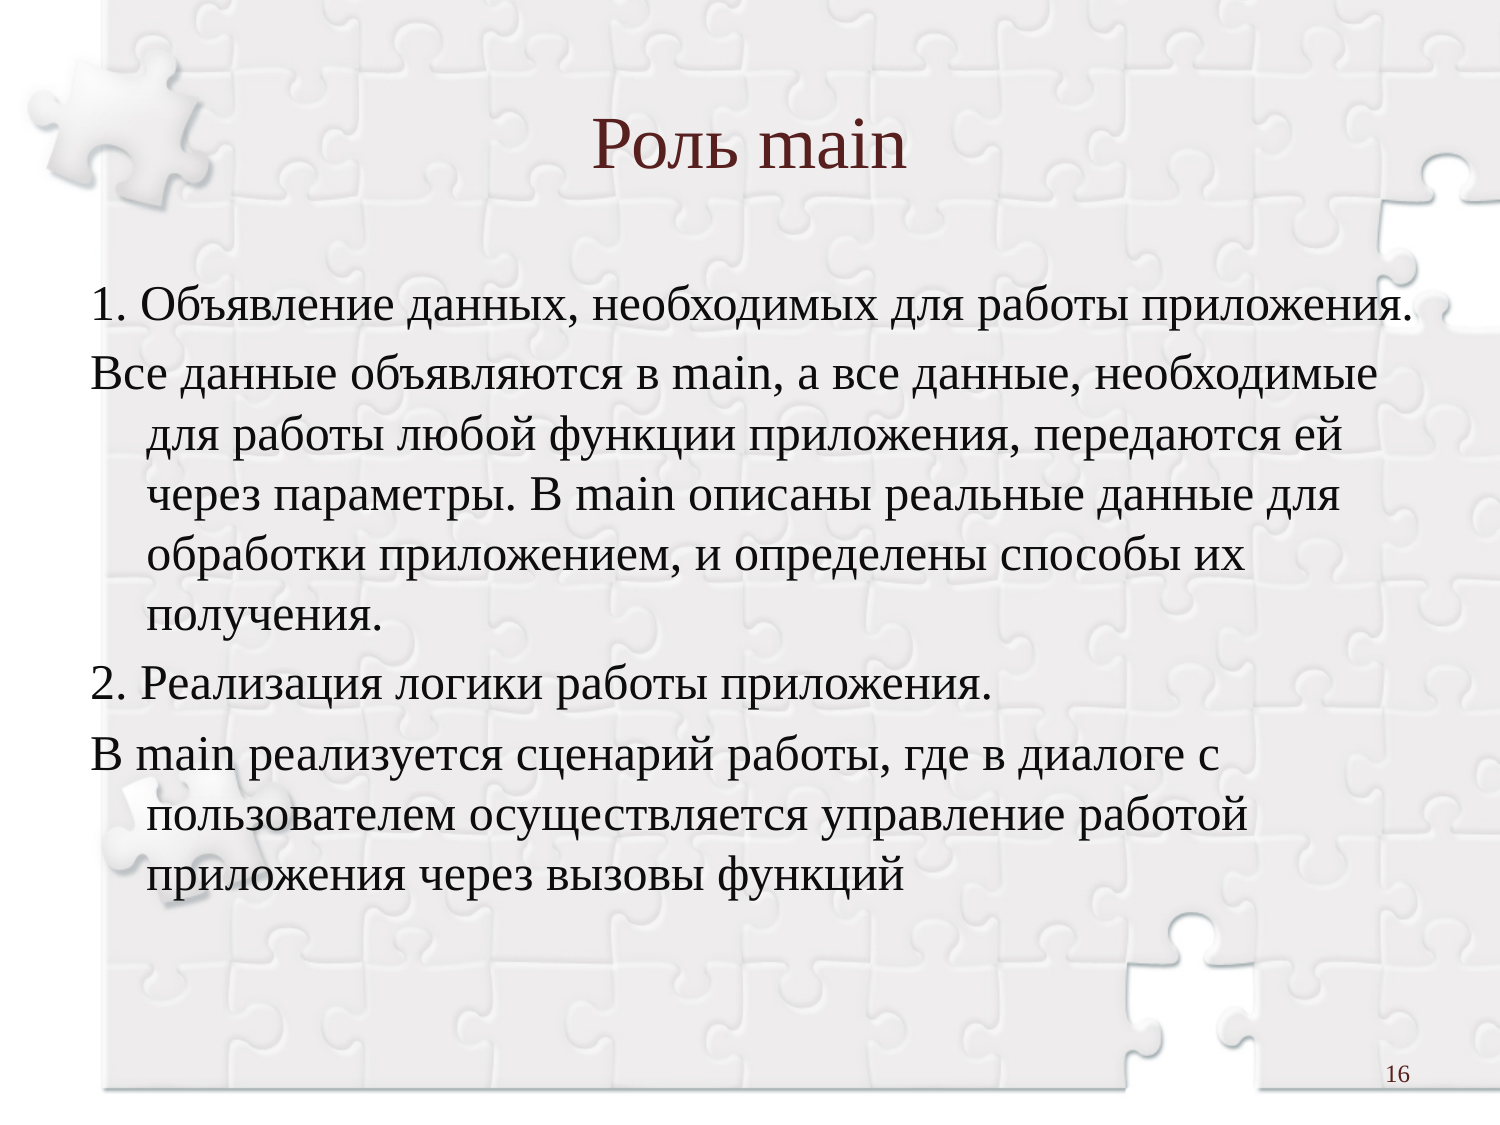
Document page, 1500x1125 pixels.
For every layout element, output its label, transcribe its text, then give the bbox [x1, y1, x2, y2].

picture [0, 0, 1500, 1125]
title Роль main [75, 45, 1425, 233]
slide_number 16 [1074, 1042, 1425, 1103]
list 1. Объявление данных, необходимых для работы приложения. Все данные объявляются в main, а все данные, необходимые для работы любой функции приложения, передаются ей через параметры. В main описаны реальные данные для обработки приложением, и определены способы их получения. 2. Реализация логики работы приложения. В main реализуется сценарий работы, где в диалоге с пользователем осуществляется управление работой приложения через вызовы функций [75, 262, 1465, 1055]
